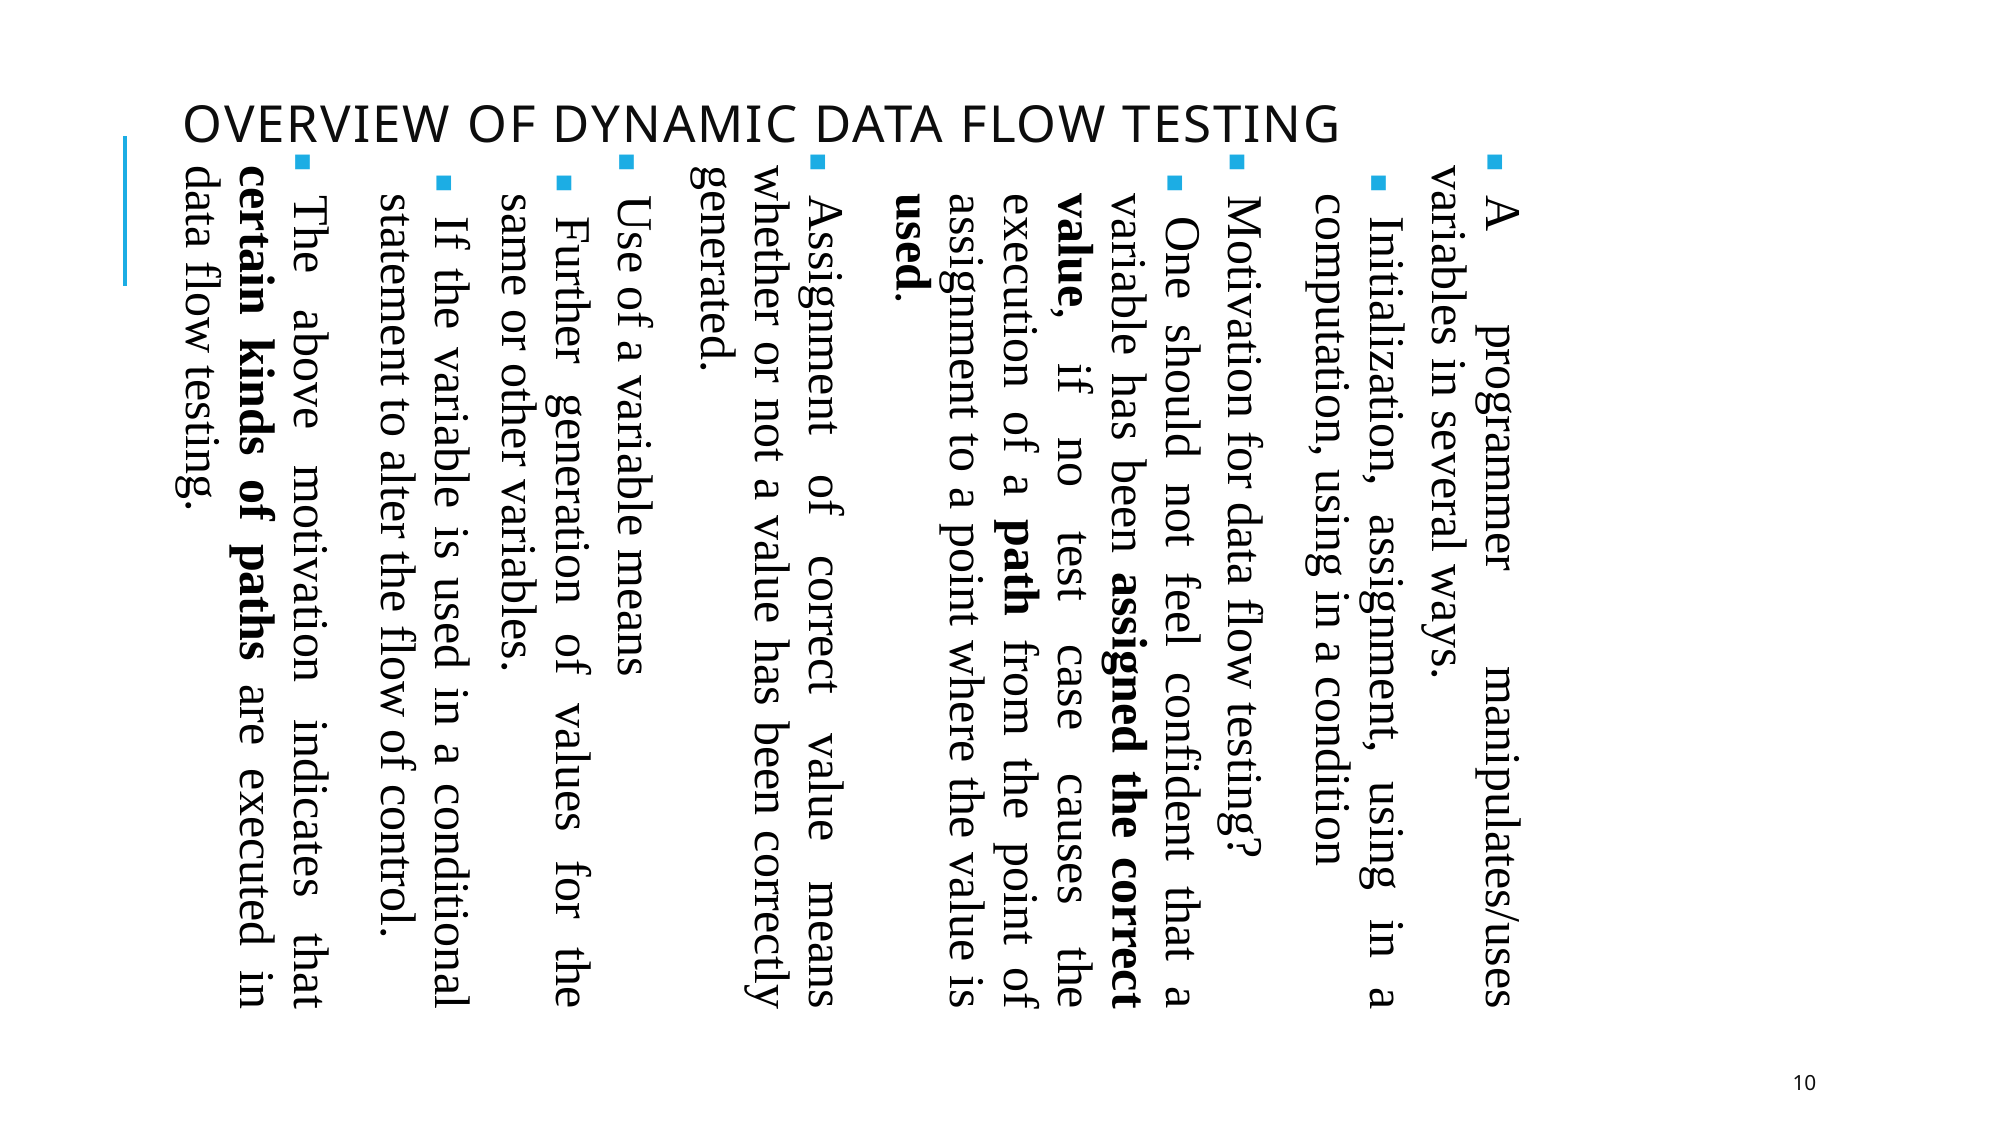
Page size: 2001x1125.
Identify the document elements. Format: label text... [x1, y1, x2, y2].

slide_number 10 [1777, 1061, 1938, 1107]
title Overview of Dynamic Data Flow Testing [168, 96, 1763, 142]
list A programmer manipulates/uses variables in several ways. Initialization, assignment, using in a computation, using in a condition Motivation for data flow testing? One should not feel confident that a variable has been assigned the correct value, if no test case causes the execution of a path from the point of assignment to a point where the value is used. Assignment of correct value means whether or not a value has been correctly generated. Use of a variable means Further generation of values for the same or other variables. If the variable is used in a conditional statement to alter the flow of control. The above motivation indicates that certain kinds of paths are executed in data flow testing. [168, 142, 1763, 1035]
